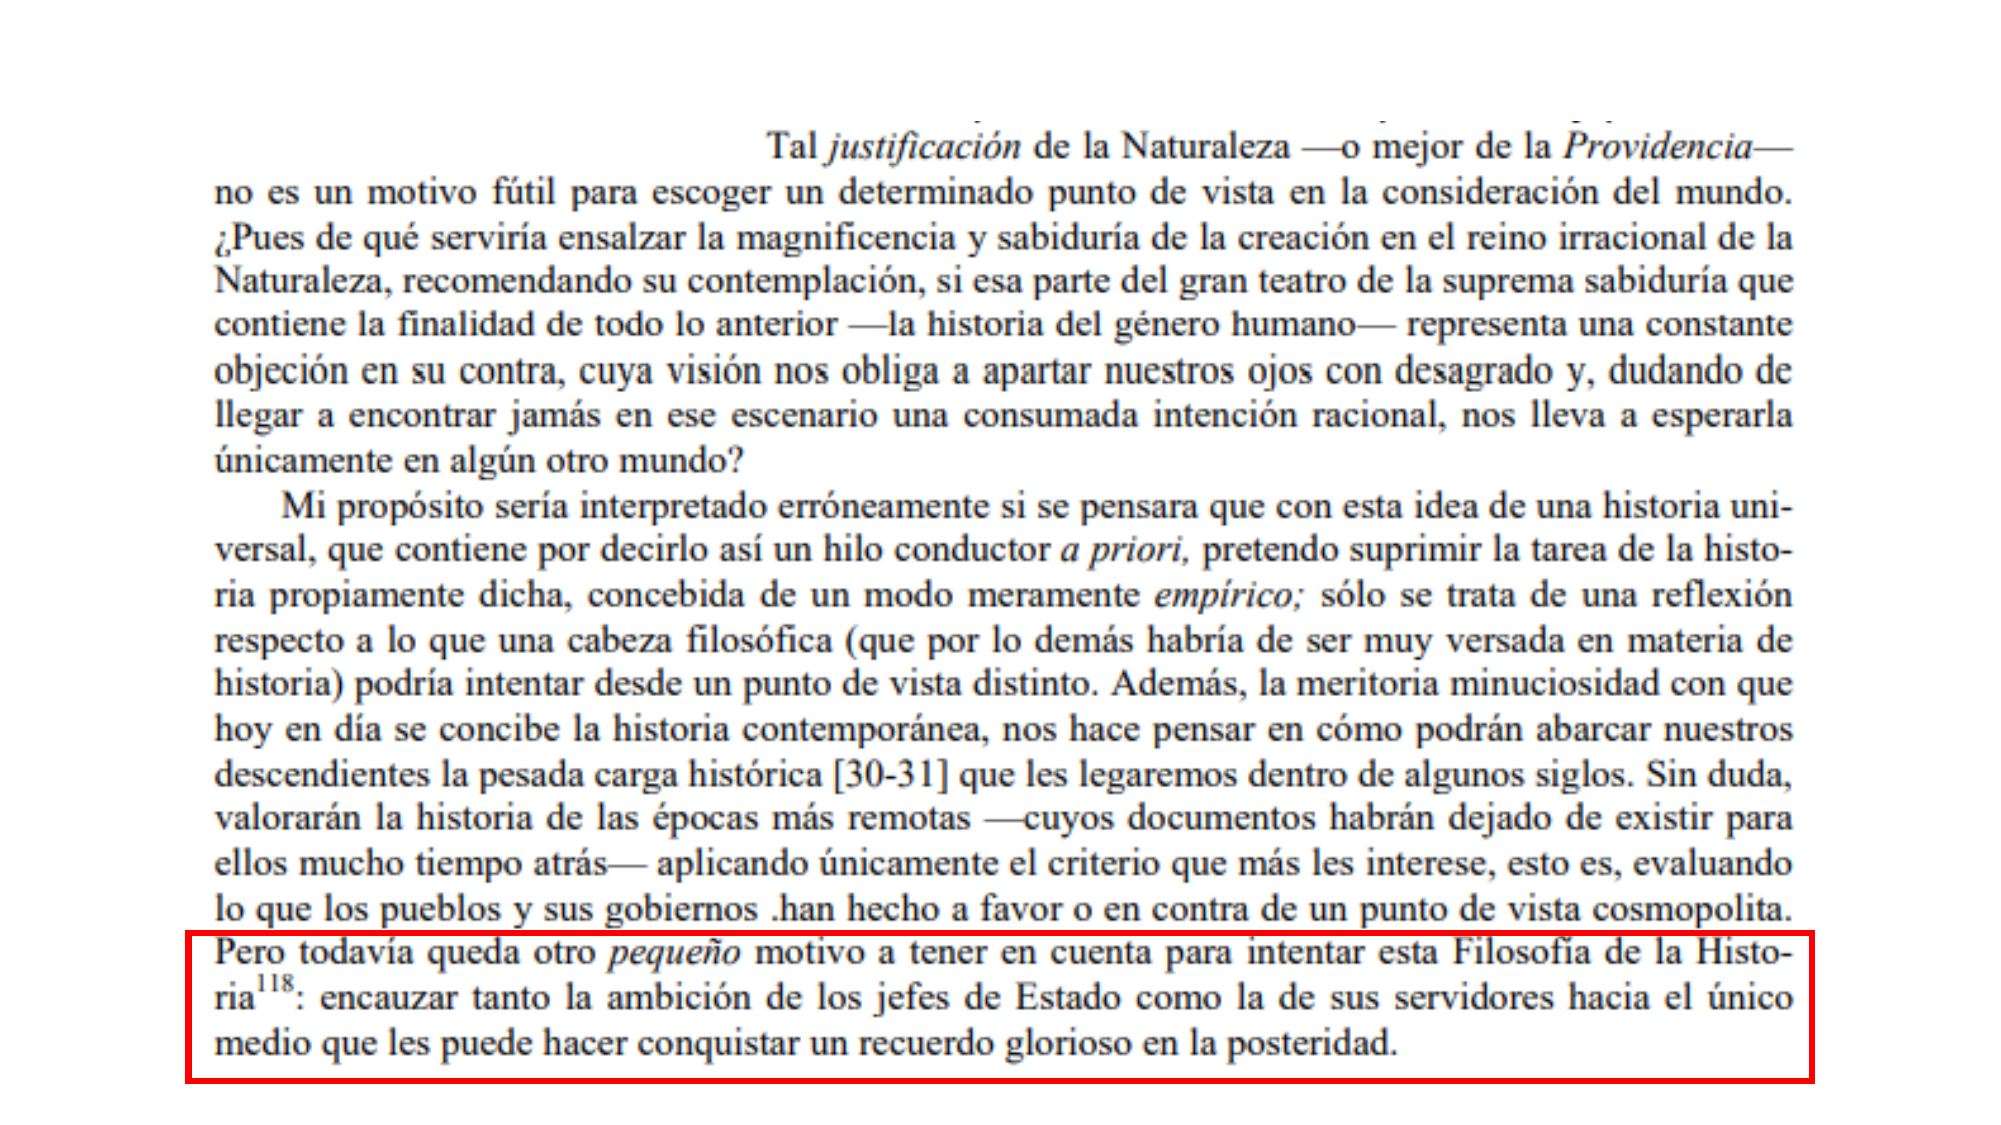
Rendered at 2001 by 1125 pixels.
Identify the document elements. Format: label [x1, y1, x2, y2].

picture [188, 121, 1812, 1081]
